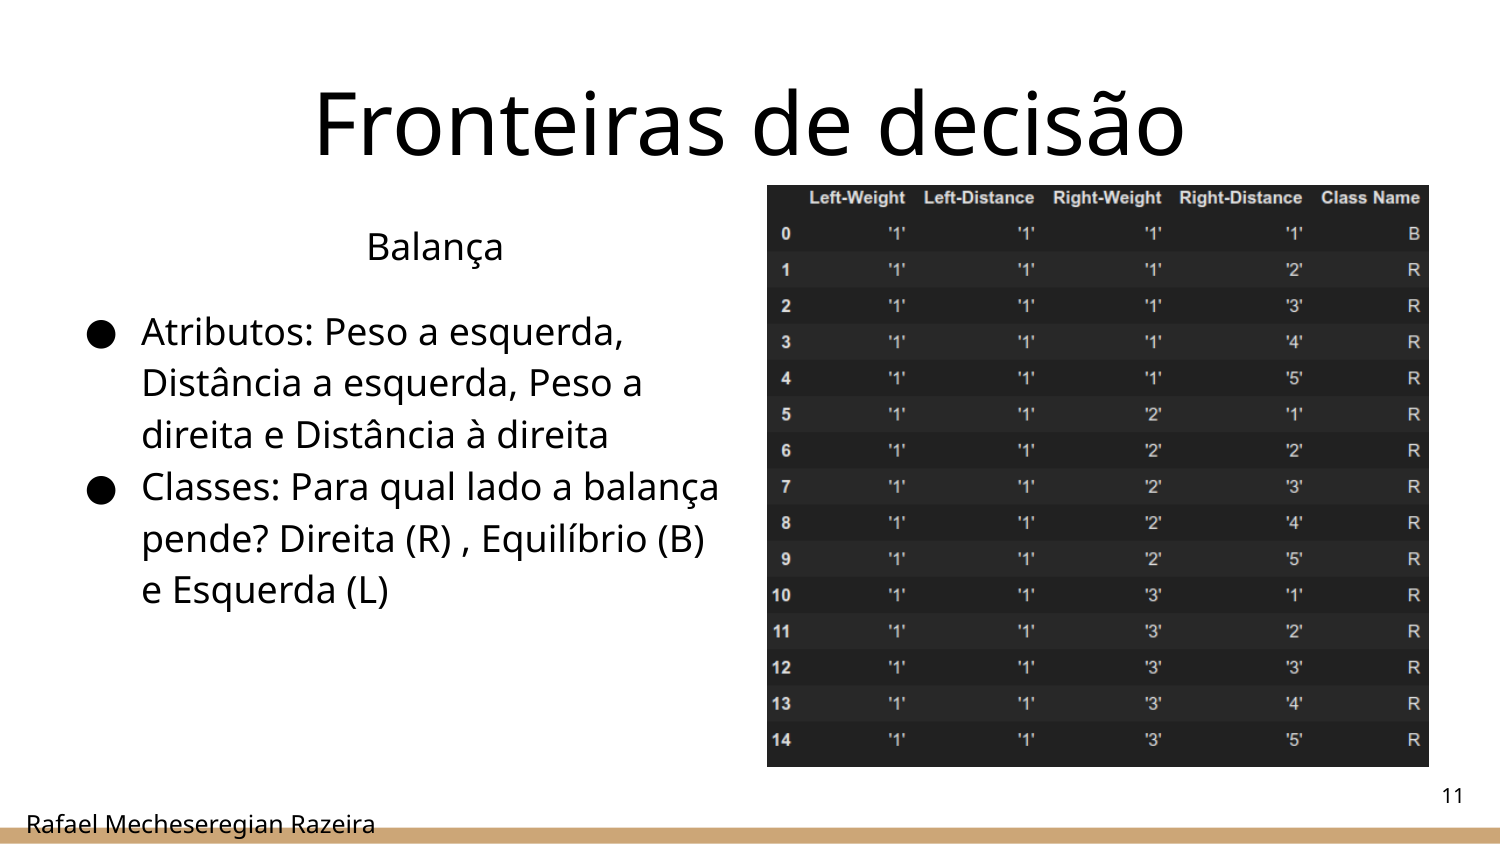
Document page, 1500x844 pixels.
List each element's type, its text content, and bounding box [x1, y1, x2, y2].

text_box Rafael Mecheseregian Razeira [10, 793, 1480, 832]
slide_number ‹#› [1389, 764, 1480, 793]
list Balança Atributos: Peso a esquerda, Distância a esquerda, Peso a direita e Distância à direita Classes: Para qual lado a balança pende? Direita (R) , Equilíbrio (B) e Esquerda (L) [51, 200, 744, 752]
title Fronteiras de decisão [51, 51, 1449, 189]
picture [767, 185, 1429, 767]
